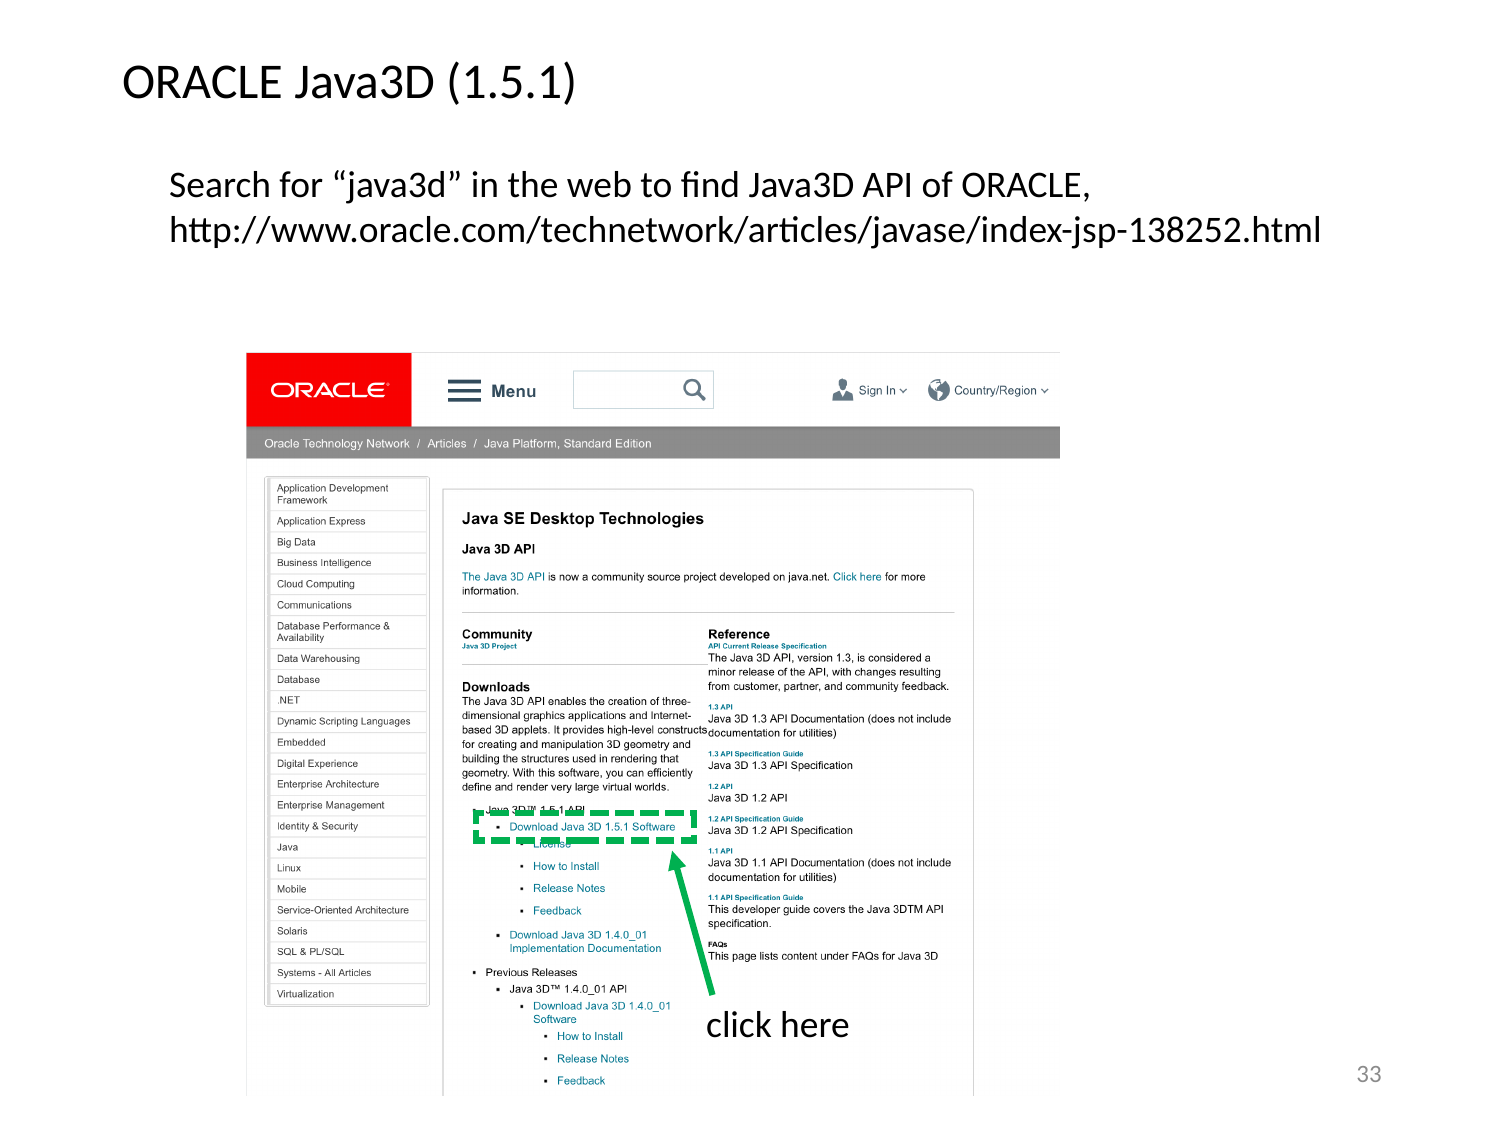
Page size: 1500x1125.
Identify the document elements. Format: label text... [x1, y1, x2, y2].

slide_number 32 [1059, 1042, 1397, 1103]
text_box ORACLE Java3D (1.5.1) [107, 40, 593, 116]
text_box Search for “java3d” in the web to find Java3D API of ORACLE, http://www.oracle.com/technetwork/articles/javase/index-jsp-138252.html [154, 152, 1419, 258]
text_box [246, 352, 1060, 1096]
